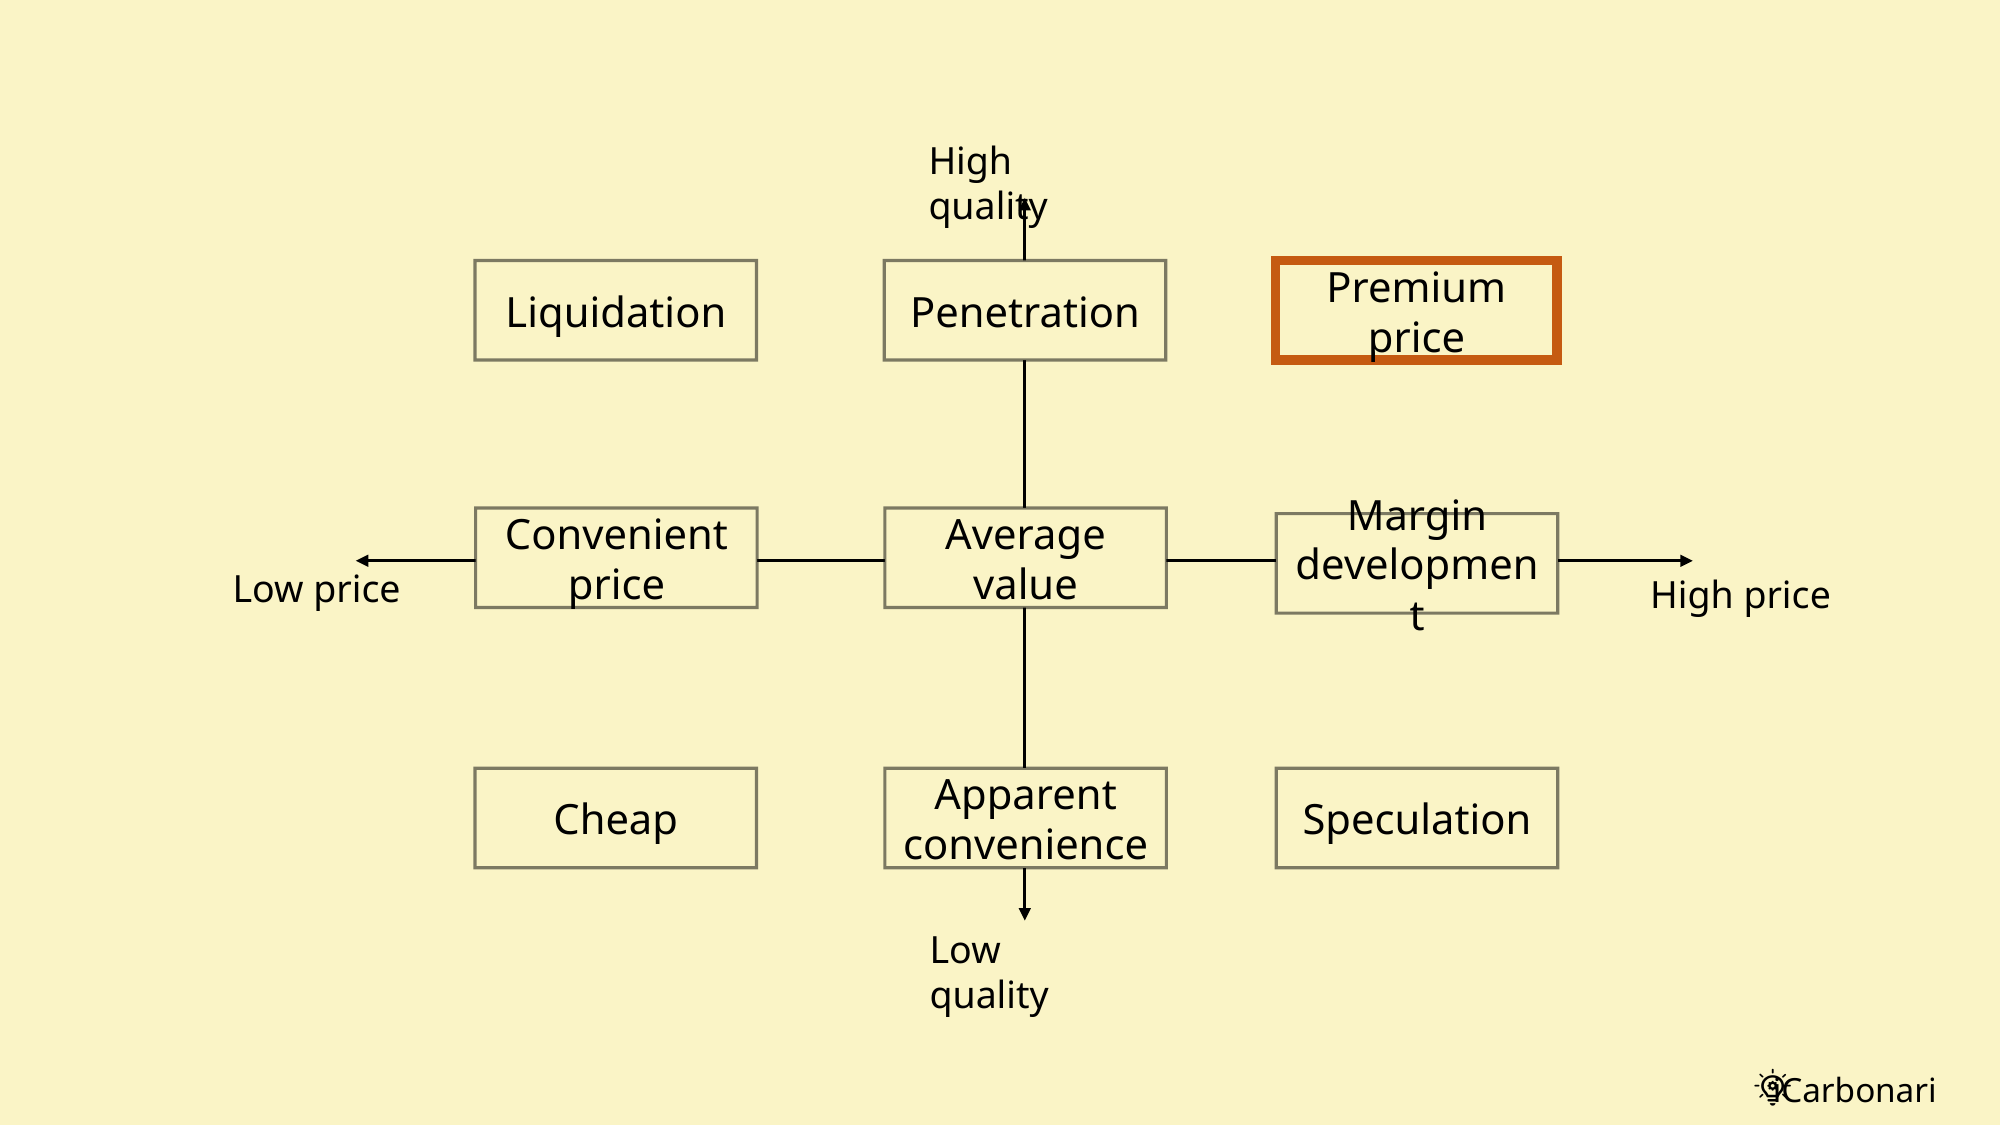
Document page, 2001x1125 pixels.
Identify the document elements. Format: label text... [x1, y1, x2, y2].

text_box Low price [217, 557, 439, 618]
text_box Penetration [1025, 259, 1167, 361]
text_box Average value [1025, 507, 1167, 560]
text_box Premium price [1275, 259, 1558, 361]
text_box Apparent convenience [884, 767, 1024, 869]
text_box Average value [884, 507, 1024, 560]
text_box High quality [913, 129, 1135, 235]
text_box Cheap [474, 767, 758, 869]
text_box Low quality [914, 919, 1136, 1024]
text_box Margin development [1275, 561, 1559, 614]
text_box Convenient price [475, 561, 758, 609]
text_box Average value [1025, 561, 1167, 609]
text_box Apparent convenience [1025, 767, 1167, 869]
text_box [1751, 1062, 1916, 1108]
text_box Average value [884, 561, 1024, 609]
text_box Convenient price [475, 507, 758, 560]
text_box Speculation [1275, 767, 1559, 869]
text_box Liquidation [474, 259, 758, 361]
text_box Margin development [1275, 513, 1559, 560]
text_box High price [1635, 563, 1857, 624]
text_box Penetration [883, 259, 1024, 361]
